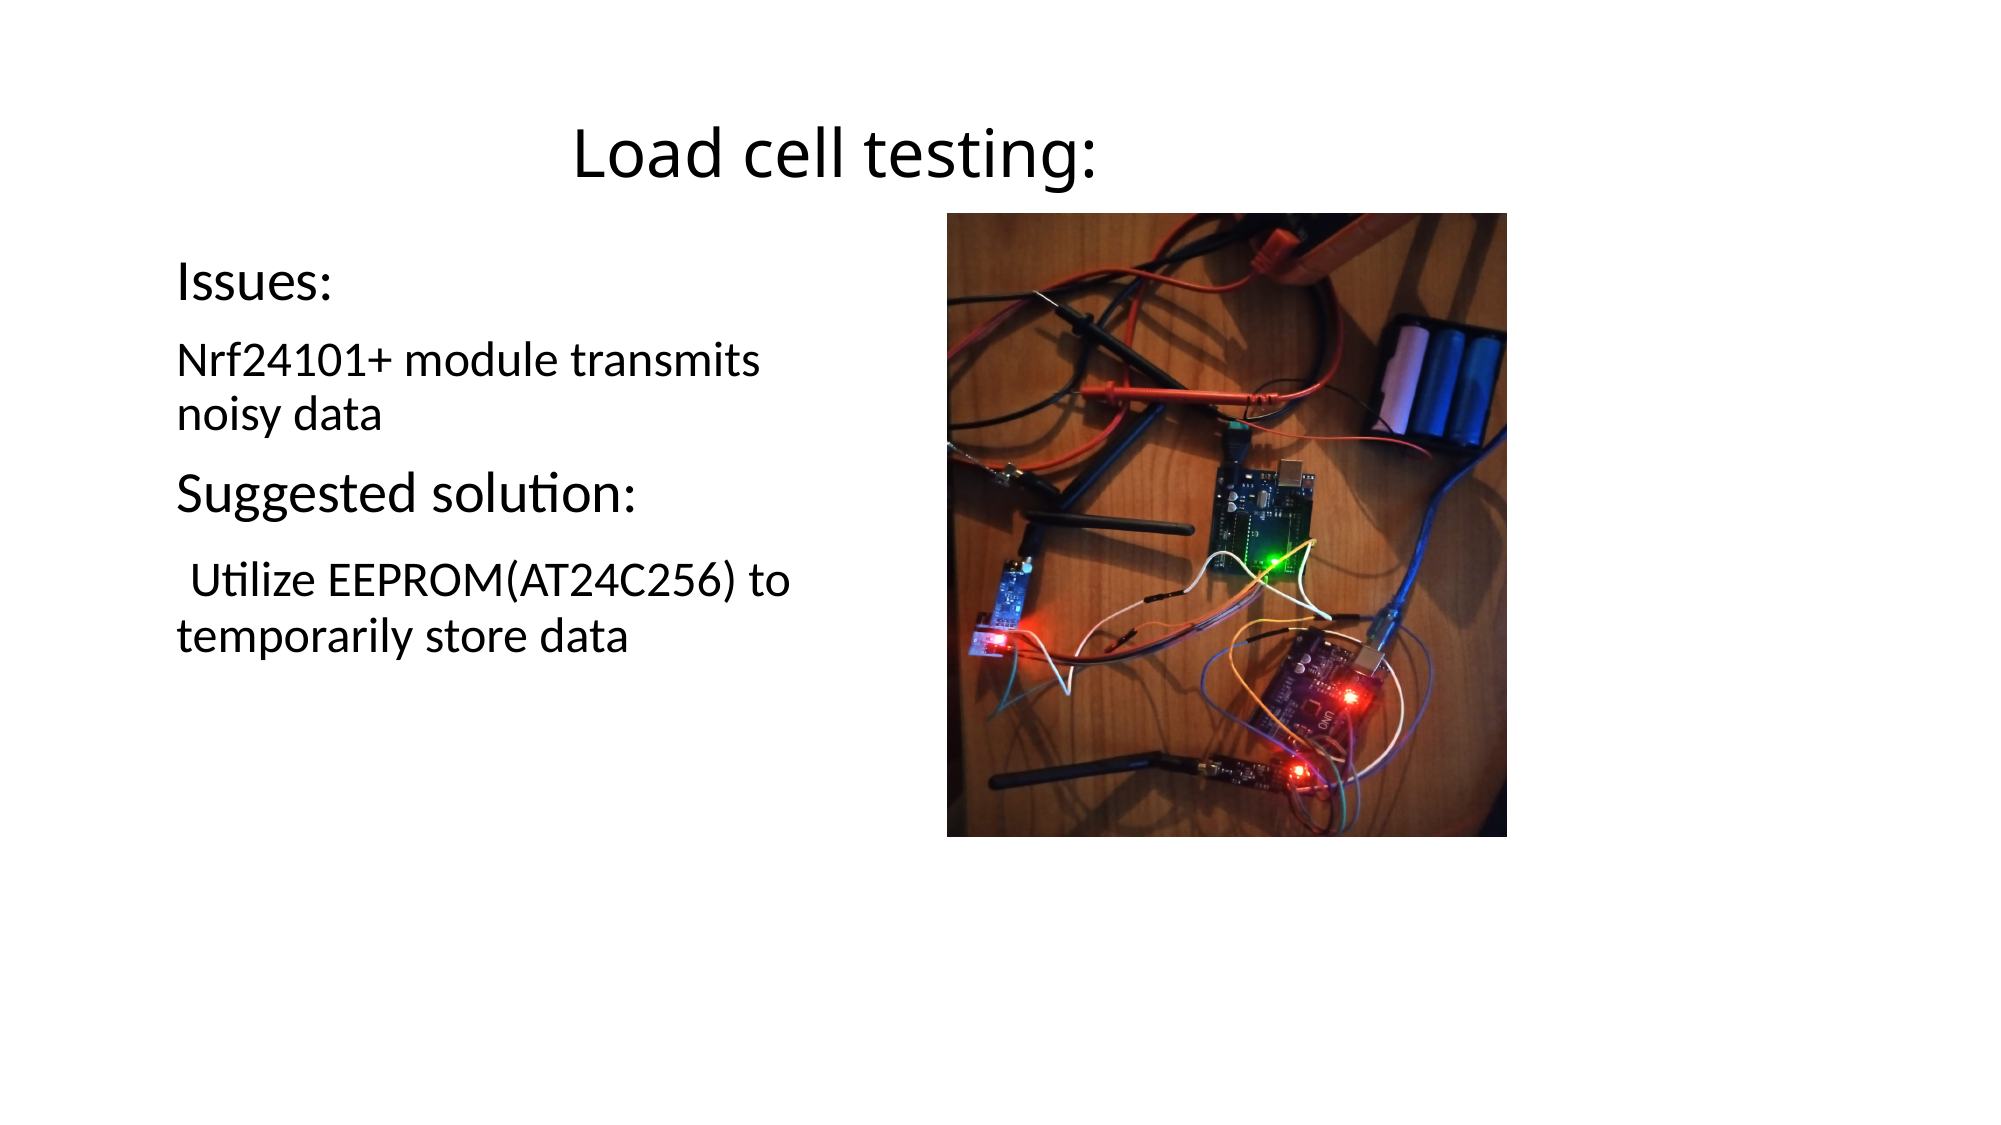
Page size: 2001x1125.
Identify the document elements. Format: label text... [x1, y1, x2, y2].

title Load cell testing: [0, 60, 1698, 200]
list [947, 213, 1507, 837]
list Issues: Nrf24101+ module transmits noisy data Suggested solution: Utilize EEPROM(AT24C256) to temporarily store data [161, 242, 807, 868]
